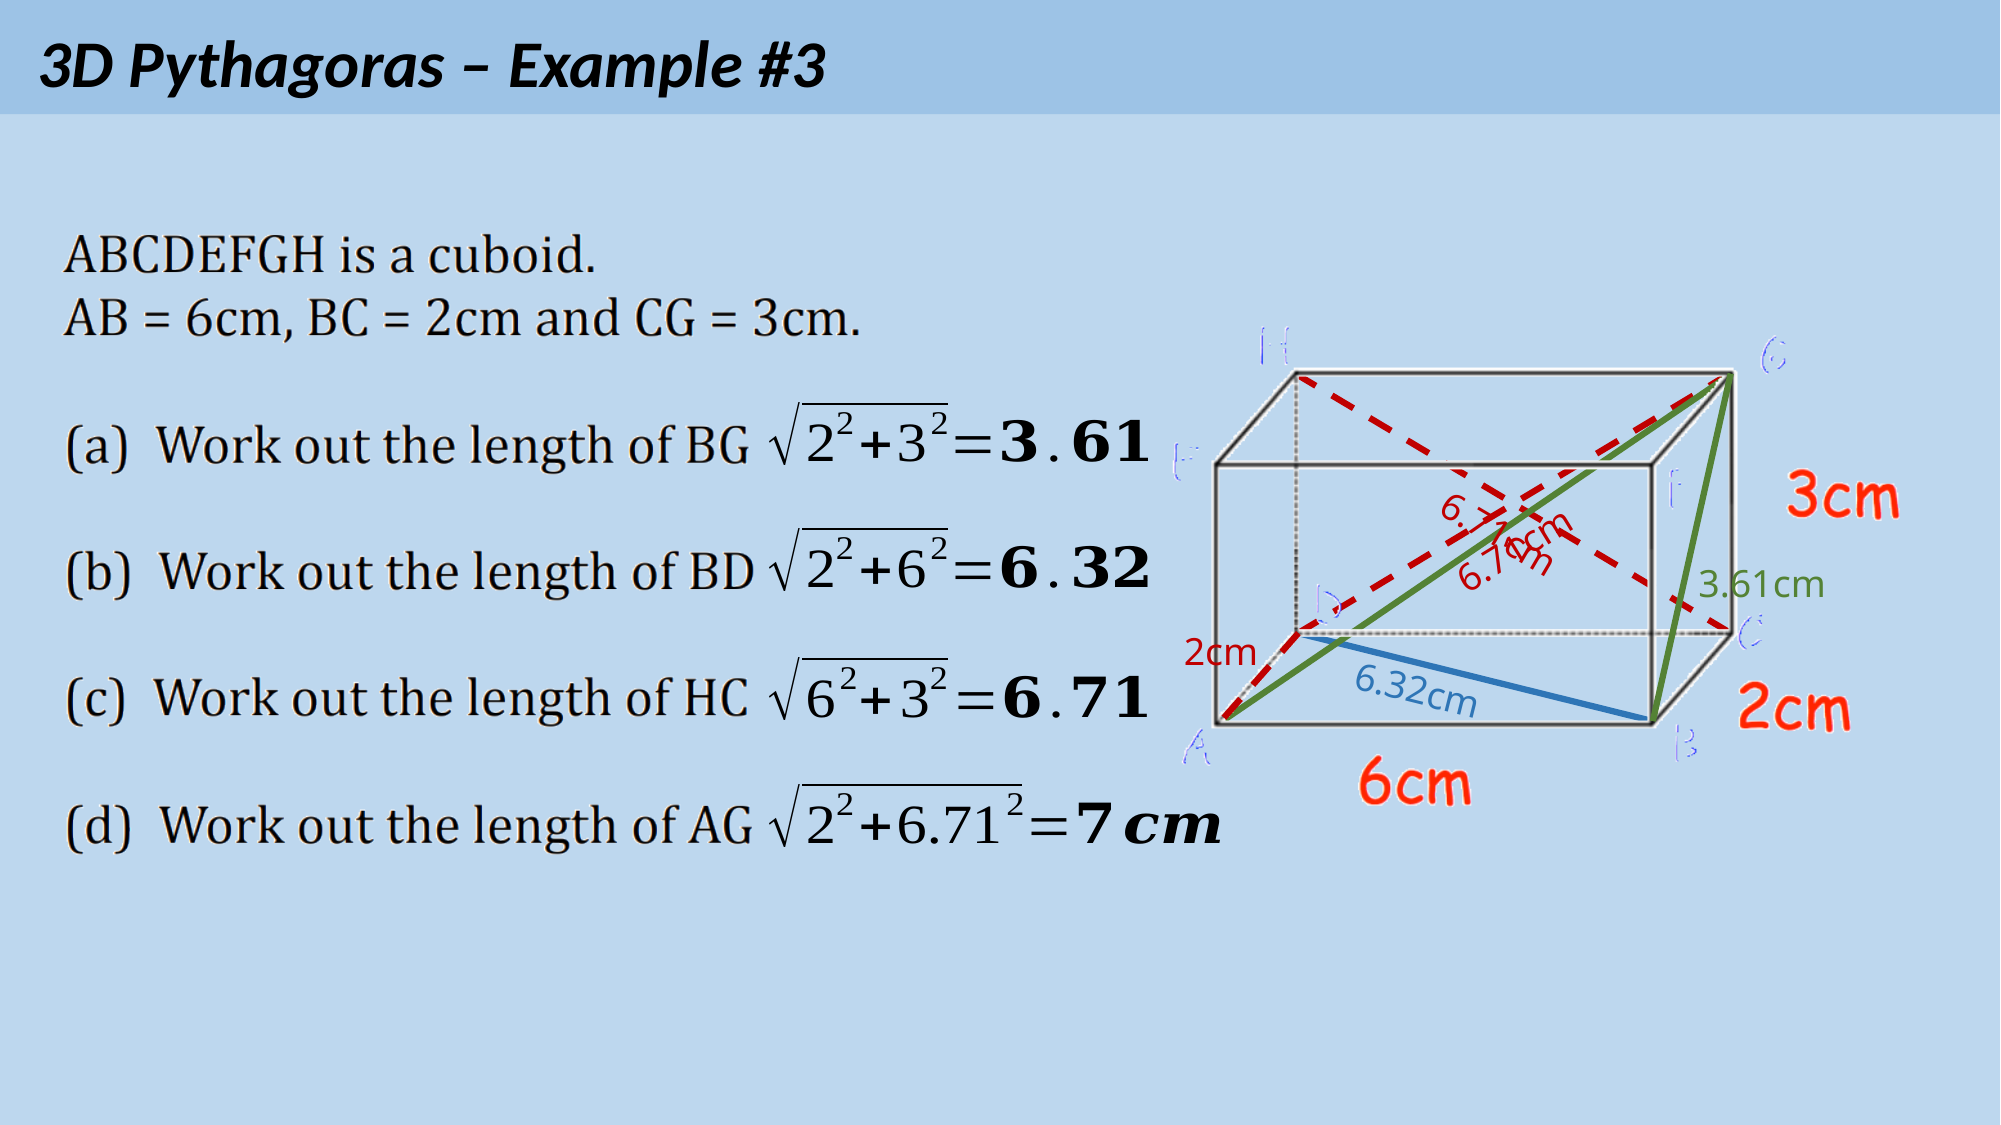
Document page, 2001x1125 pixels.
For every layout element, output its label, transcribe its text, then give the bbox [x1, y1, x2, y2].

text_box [1652, 373, 1731, 722]
picture [45, 217, 1955, 908]
title 3D Pythagoras – Example #3 [22, 18, 1978, 115]
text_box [1216, 633, 1299, 727]
